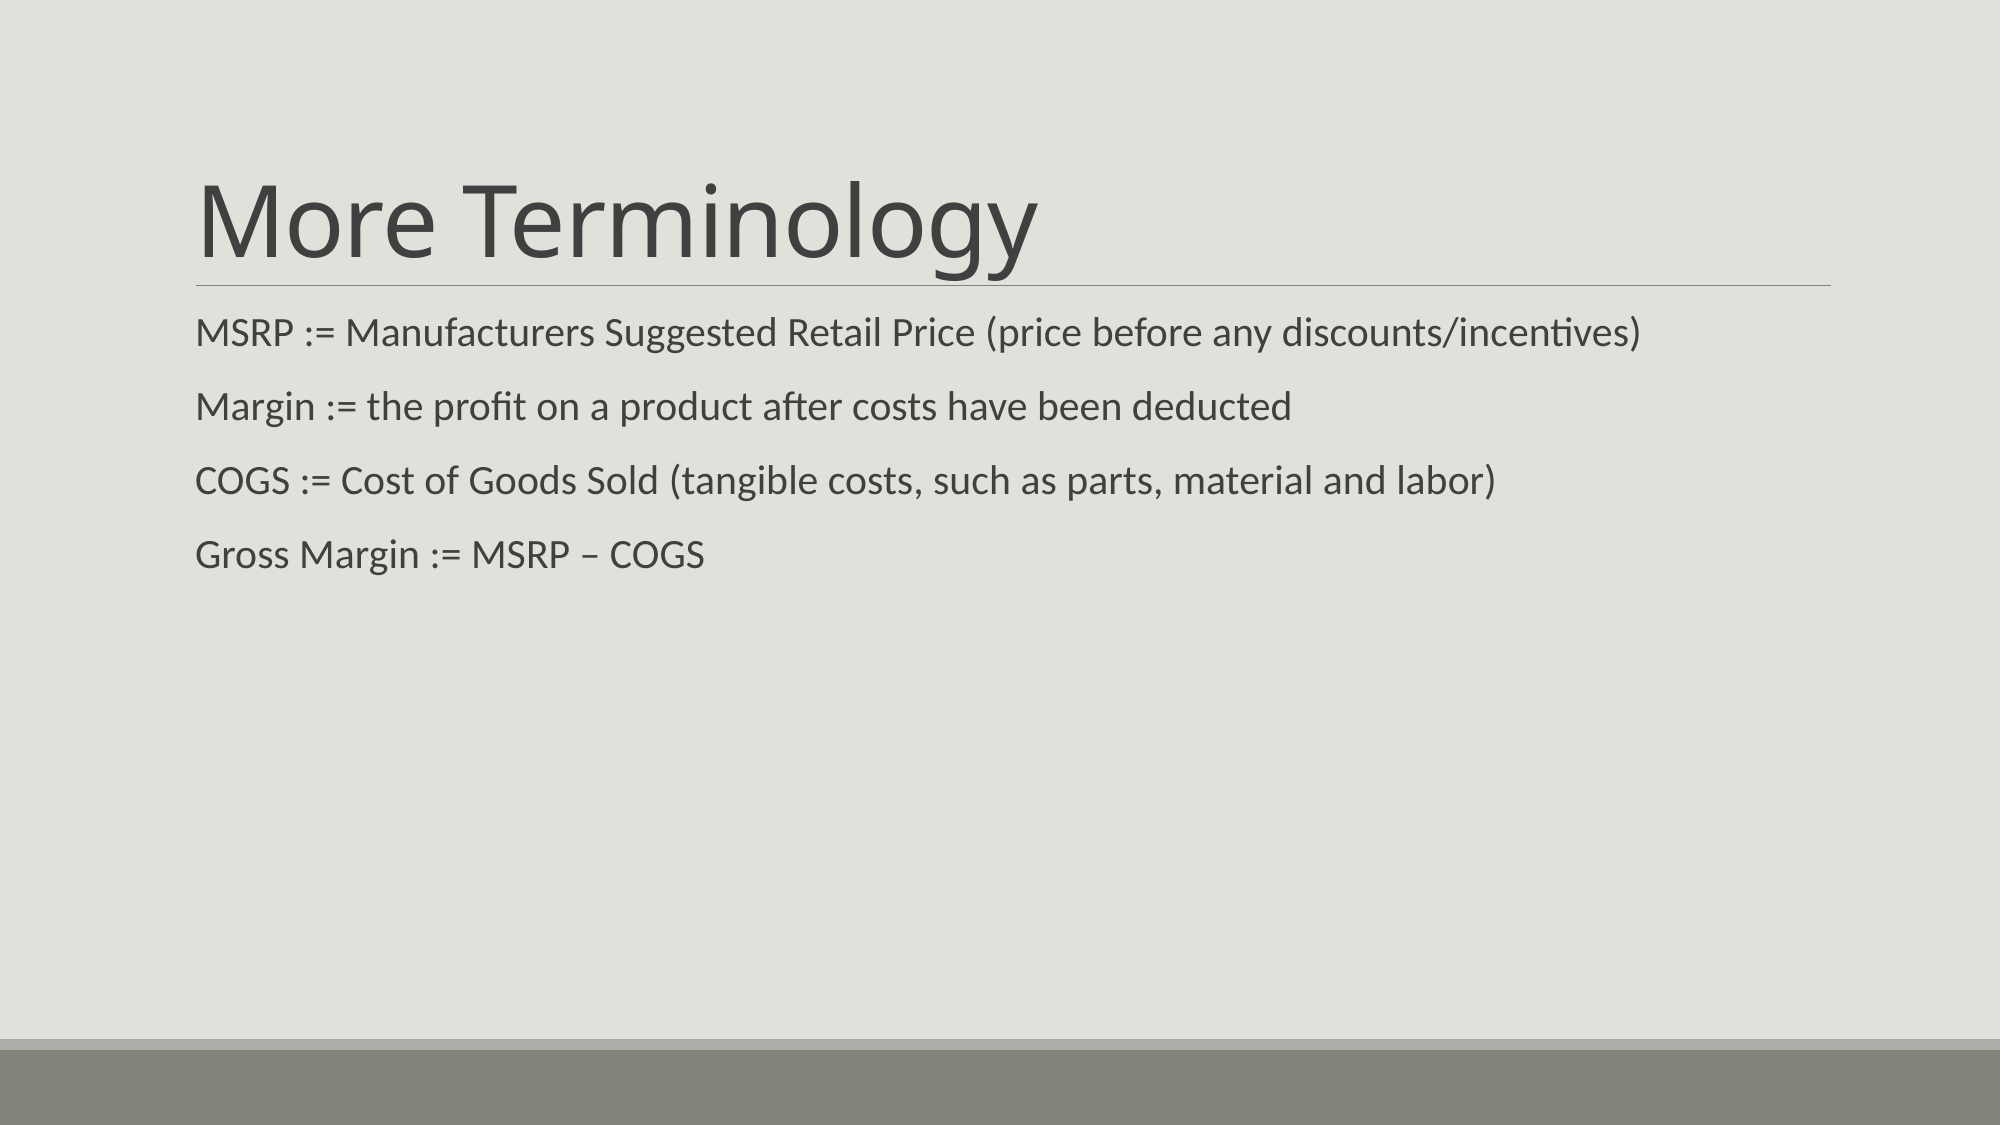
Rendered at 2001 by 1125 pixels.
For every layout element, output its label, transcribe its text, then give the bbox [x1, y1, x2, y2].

title More Terminology [180, 47, 1830, 285]
list MSRP := Manufacturers Suggested Retail Price (price before any discounts/incentives) Margin := the profit on a product after costs have been deducted COGS := Cost of Goods Sold (tangible costs, such as parts, material and labor) Gross Margin := MSRP – COGS [180, 302, 1830, 963]
